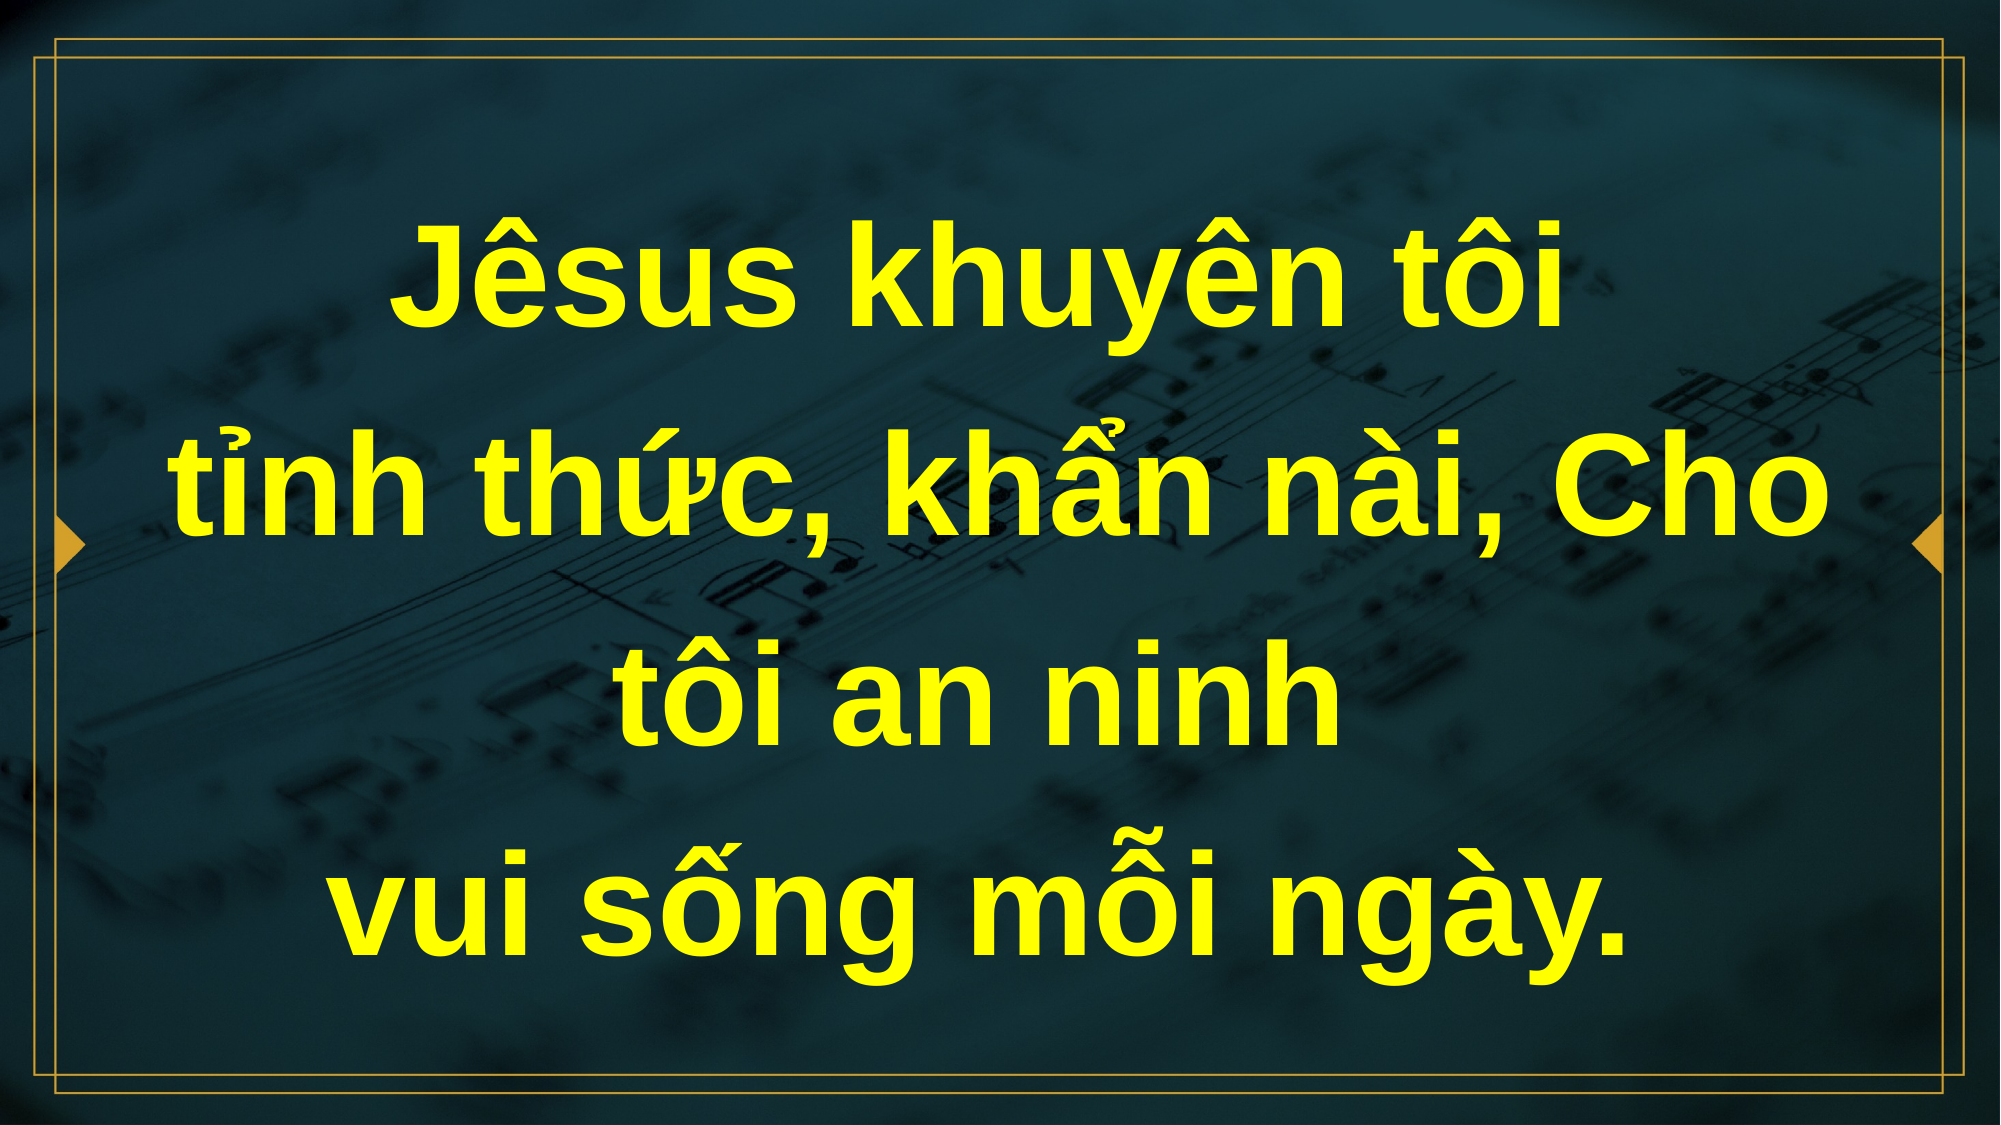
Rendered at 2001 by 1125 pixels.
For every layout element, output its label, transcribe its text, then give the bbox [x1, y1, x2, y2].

title Jêsus khuyên tôi tỉnh thức, khẩn nài, Cho tôi an ninh vui sống mỗi ngày. [55, 53, 1945, 1077]
picture [0, 0, 2000, 1125]
